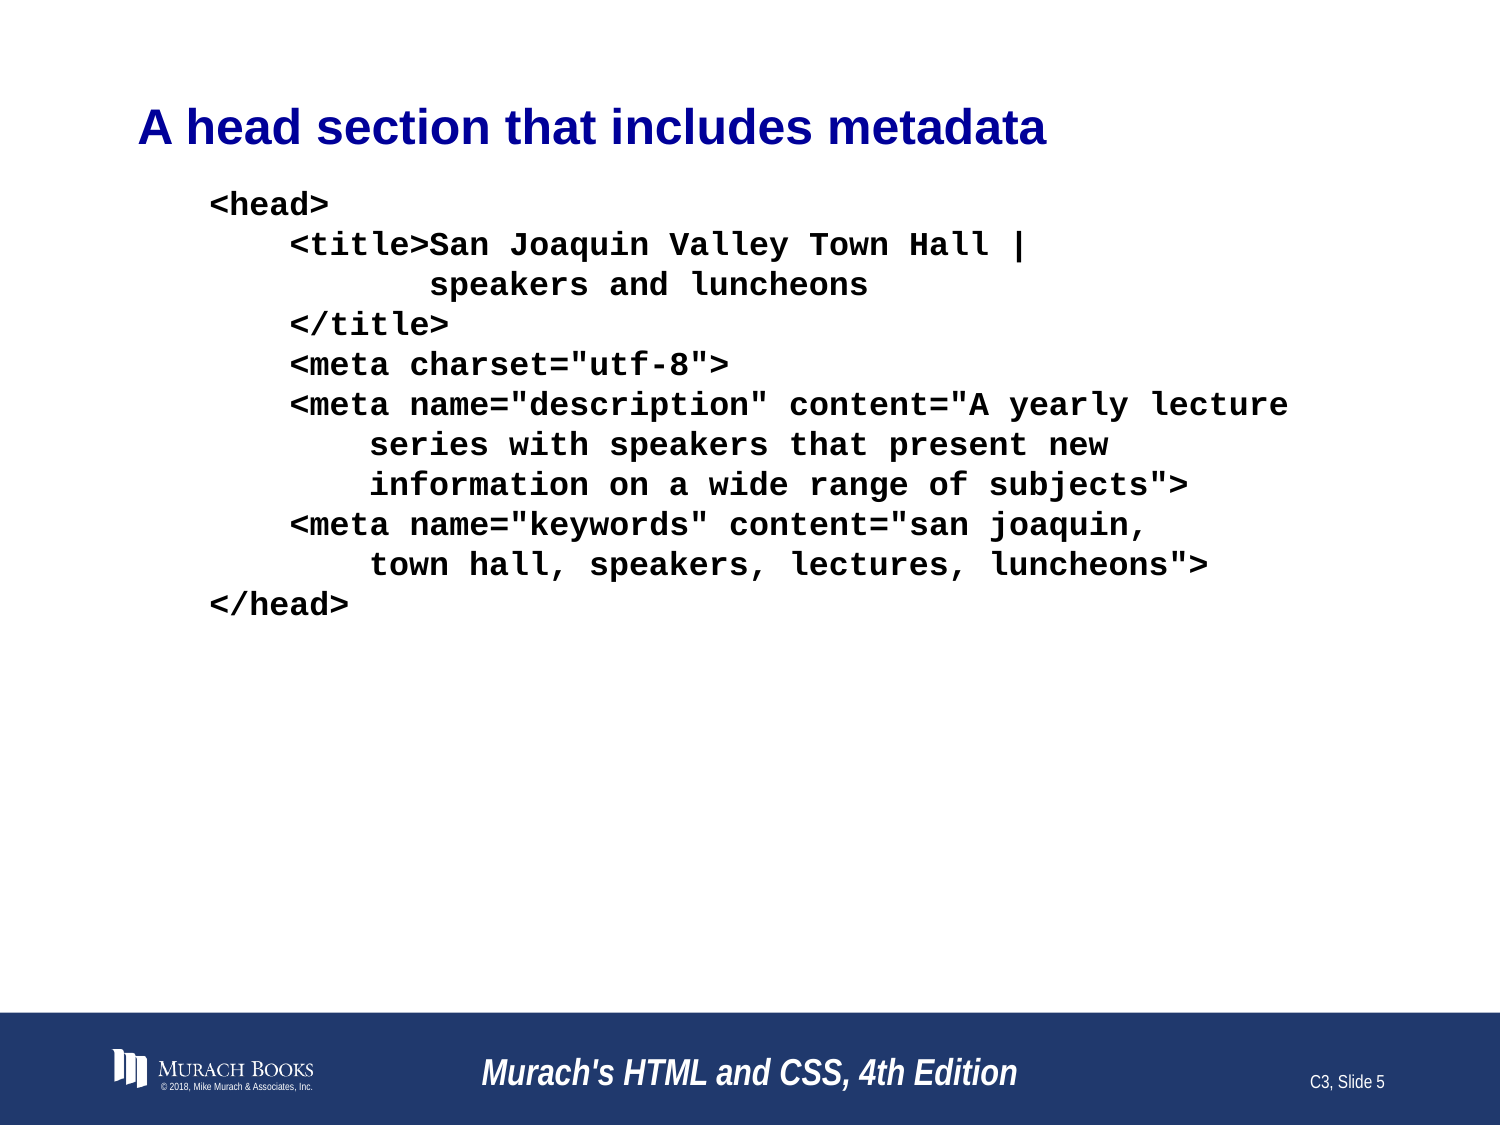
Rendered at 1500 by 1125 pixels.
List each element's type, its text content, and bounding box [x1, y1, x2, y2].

list <head> <title>San Joaquin Valley Town Hall | speakers and luncheons </title> <meta charset="utf-8"> <meta name="description" content="A yearly lecture series with speakers that present new information on a wide range of subjects"> <meta name="keywords" content="san joaquin, town hall, speakers, lectures, luncheons"> </head> [137, 174, 1350, 975]
slide_number Murach's HTML and CSS, 4th Edition [463, 1025, 1050, 1100]
slide_number C3, Slide 5 [1087, 1025, 1400, 1100]
footer © 2018, Mike Murach & Associates, Inc. [12, 1025, 463, 1100]
title A head section that includes metadata [137, 94, 1338, 156]
